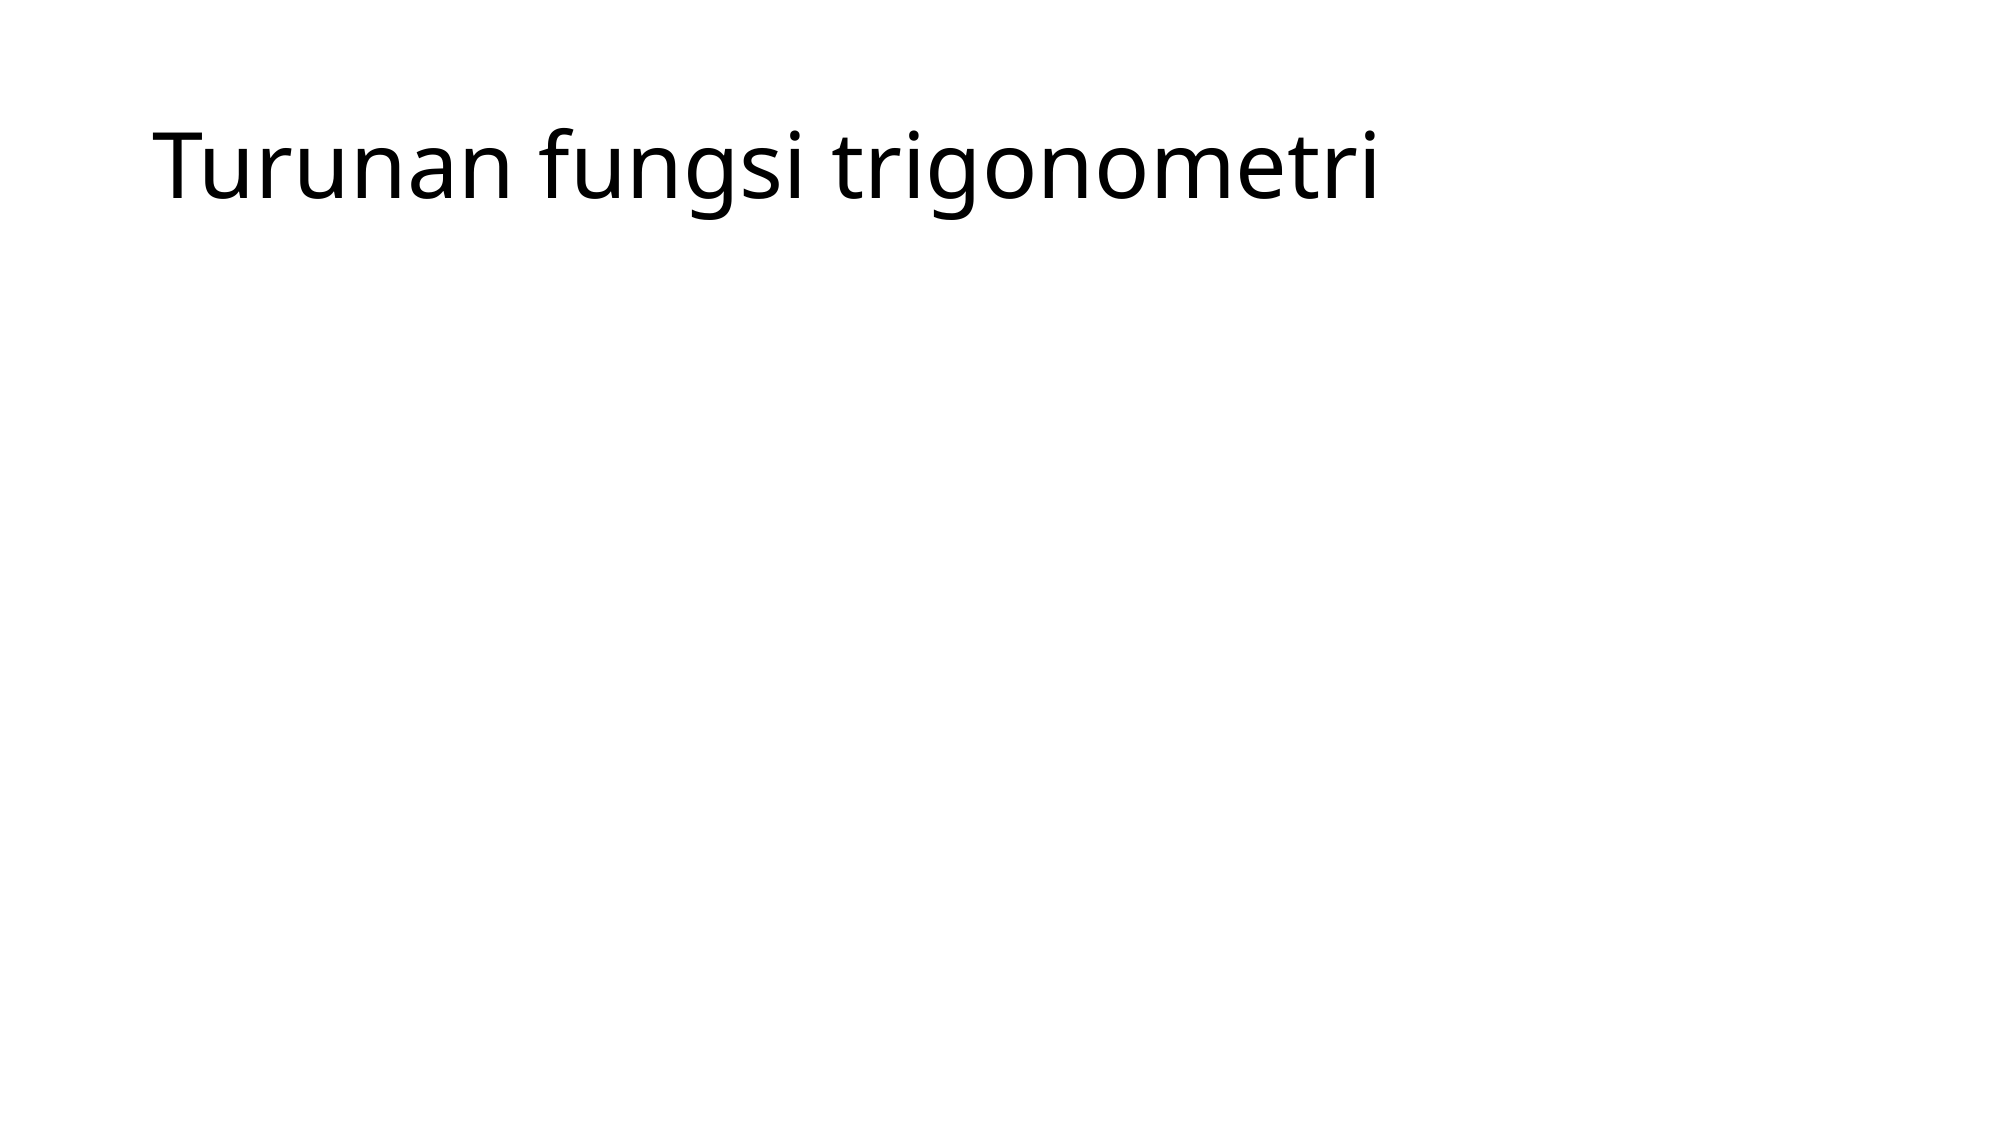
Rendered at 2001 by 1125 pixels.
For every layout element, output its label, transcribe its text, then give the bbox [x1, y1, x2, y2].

title Turunan fungsi trigonometri [137, 59, 1863, 278]
